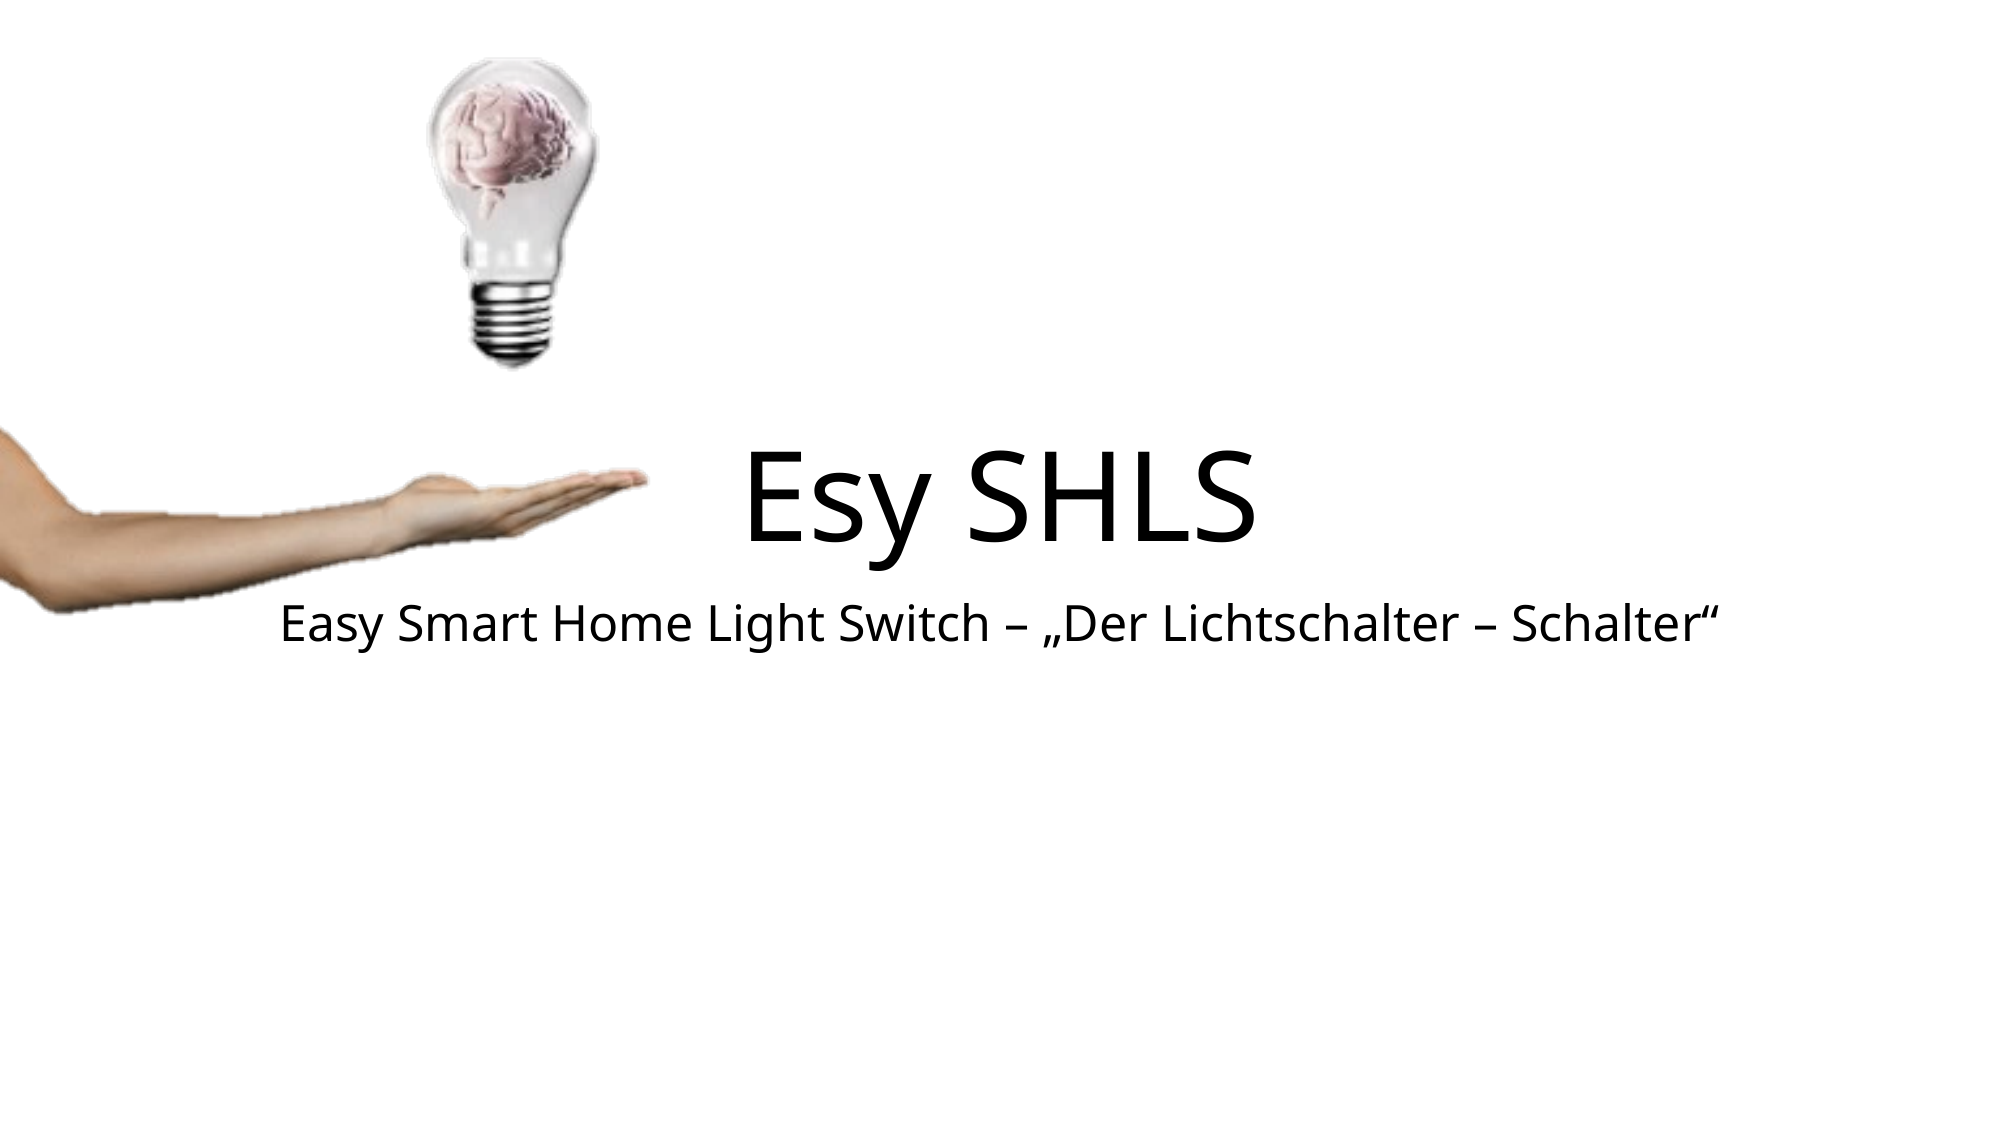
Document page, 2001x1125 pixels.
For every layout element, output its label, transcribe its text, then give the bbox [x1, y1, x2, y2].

title Esy SHLS [1134, 184, 1750, 576]
subtitle Easy Smart Home Light Switch – „Der Lichtschalter – Schalter“ [249, 590, 1750, 863]
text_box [0, 0, 1134, 652]
